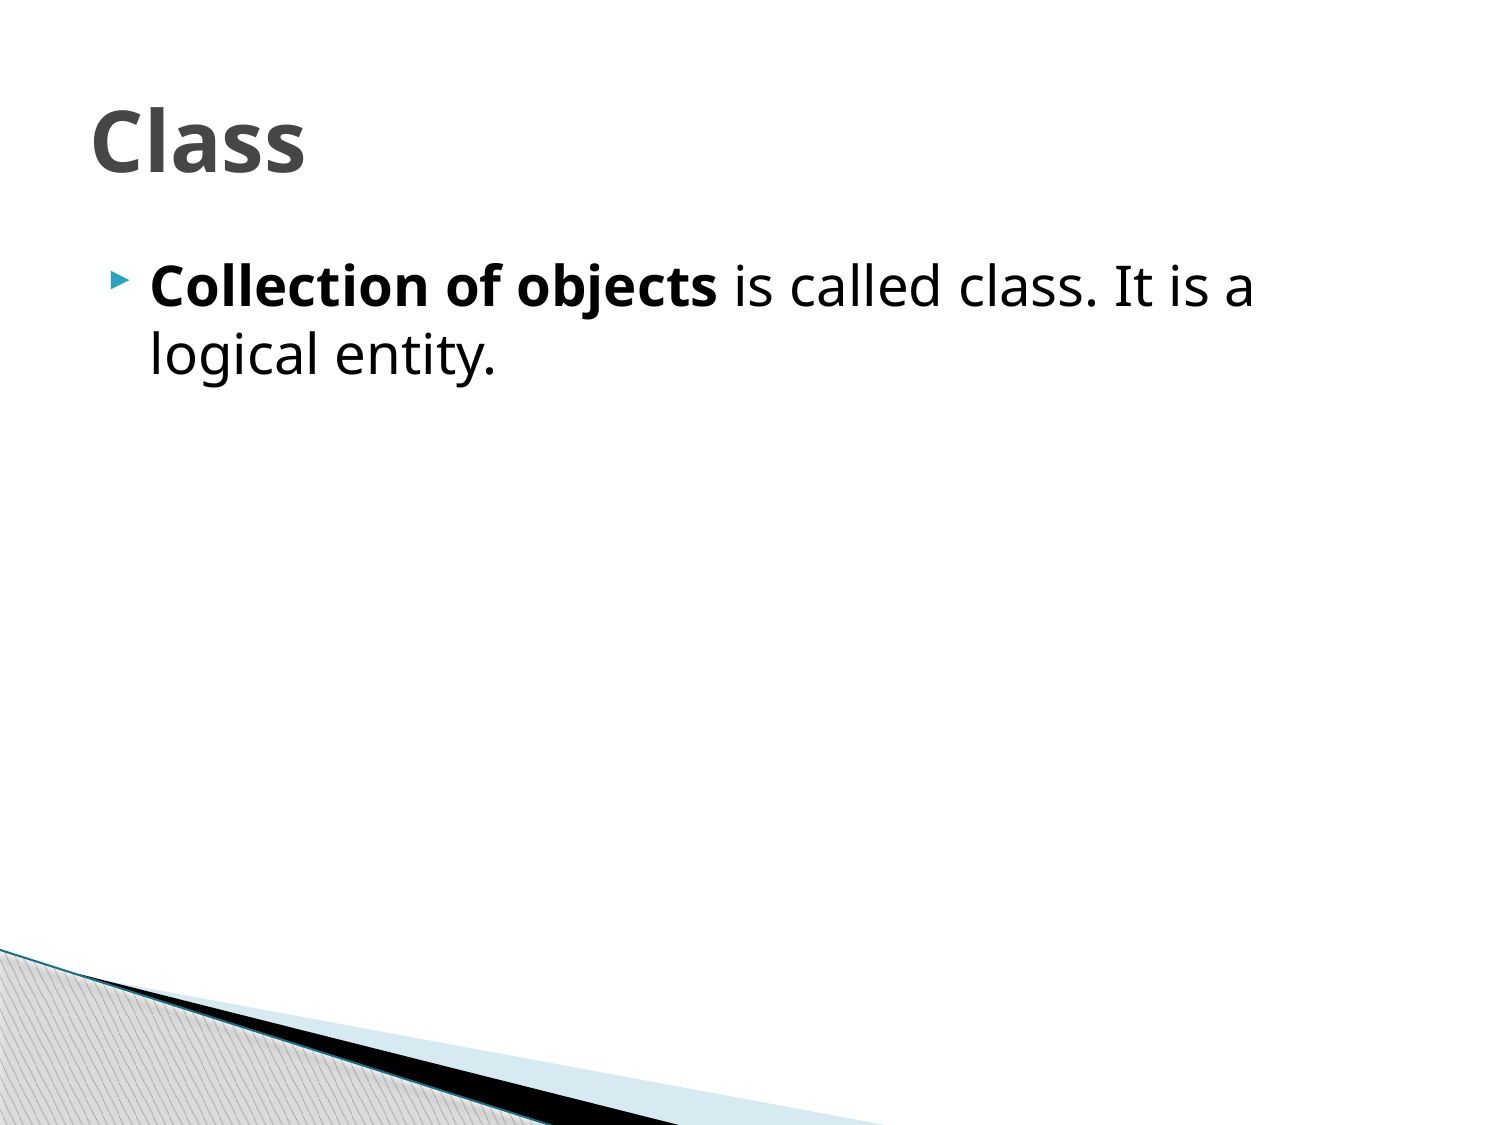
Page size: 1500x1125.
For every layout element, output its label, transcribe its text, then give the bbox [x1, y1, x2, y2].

title Class [75, 45, 1425, 233]
list Collection of objects is called class. It is a logical entity. [75, 243, 1425, 986]
